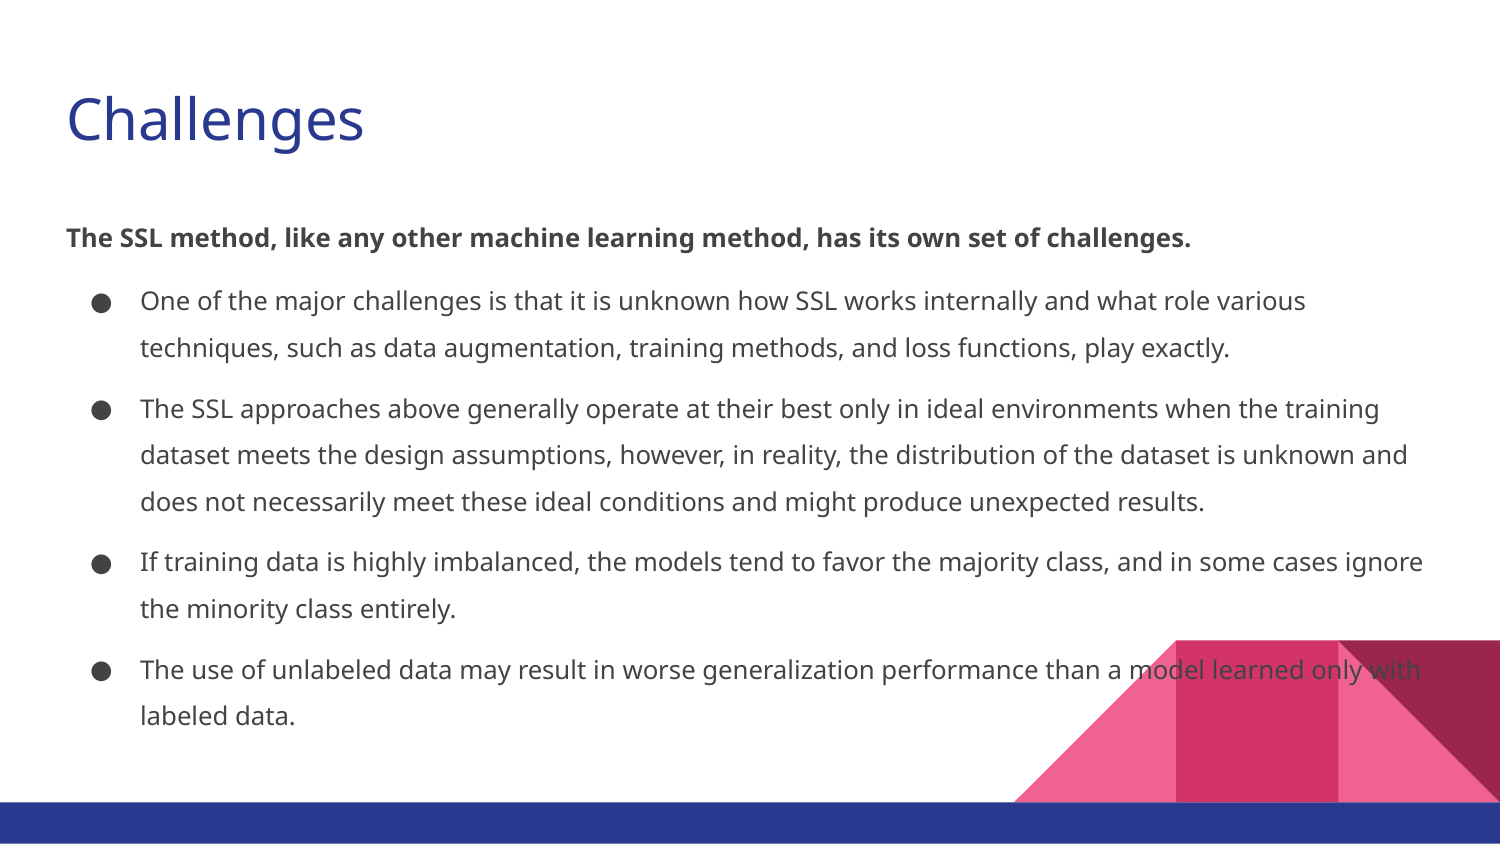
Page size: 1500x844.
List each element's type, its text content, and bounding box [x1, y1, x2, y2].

title Challenges [51, 67, 1449, 167]
list The SSL method, like any other machine learning method, has its own set of challenges. One of the major challenges is that it is unknown how SSL works internally and what role various techniques, such as data augmentation, training methods, and loss functions, play exactly. The SSL approaches above generally operate at their best only in ideal environments when the training dataset meets the design assumptions, however, in reality, the distribution of the dataset is unknown and does not necessarily meet these ideal conditions and might produce unexpected results. If training data is highly imbalanced, the models tend to favor the majority class, and in some cases ignore the minority class entirely. The use of unlabeled data may result in worse generalization performance than a model learned only with labeled data. [51, 201, 1449, 750]
